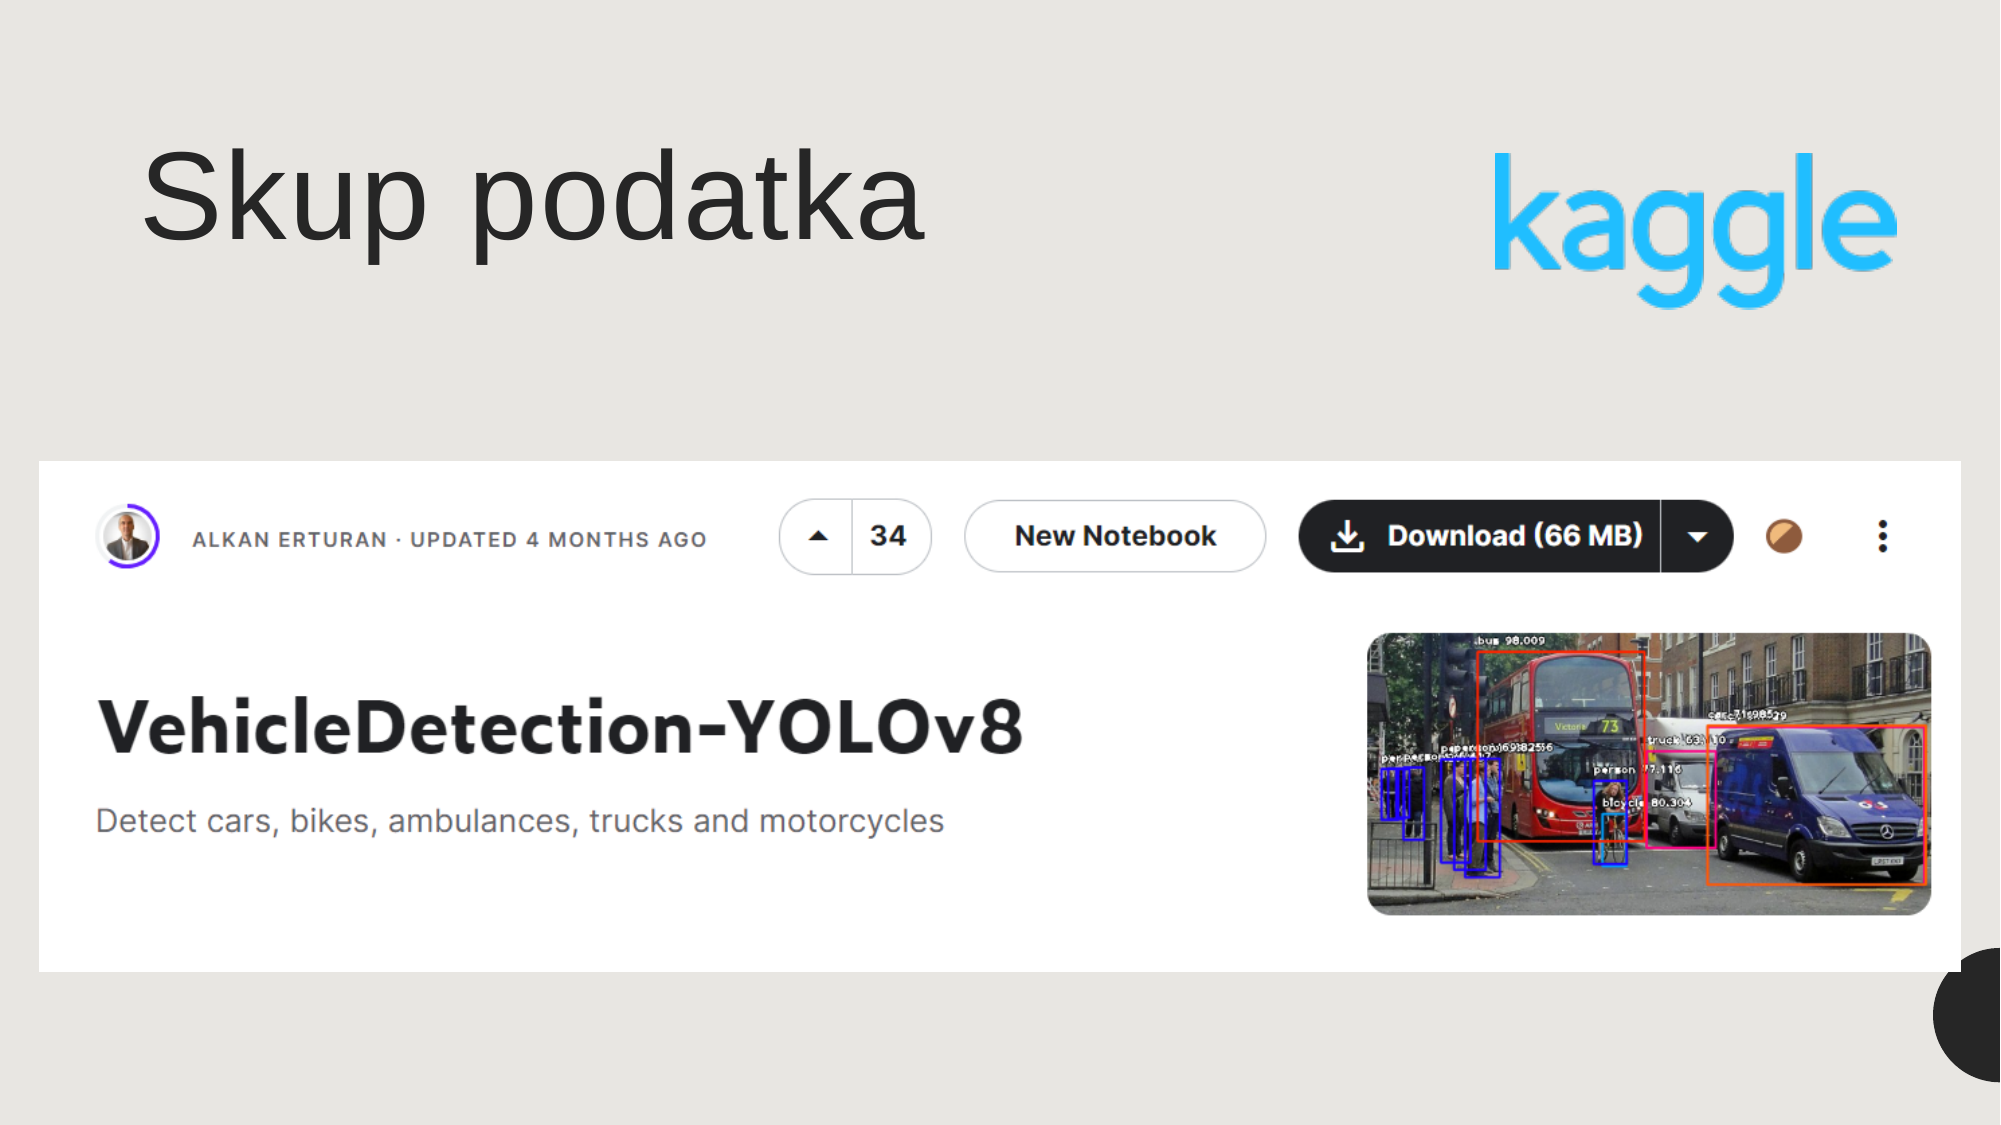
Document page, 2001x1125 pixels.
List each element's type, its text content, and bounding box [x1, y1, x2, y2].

picture [1495, 153, 1897, 310]
title Skup podatka [124, 124, 1927, 370]
picture [39, 461, 1961, 972]
